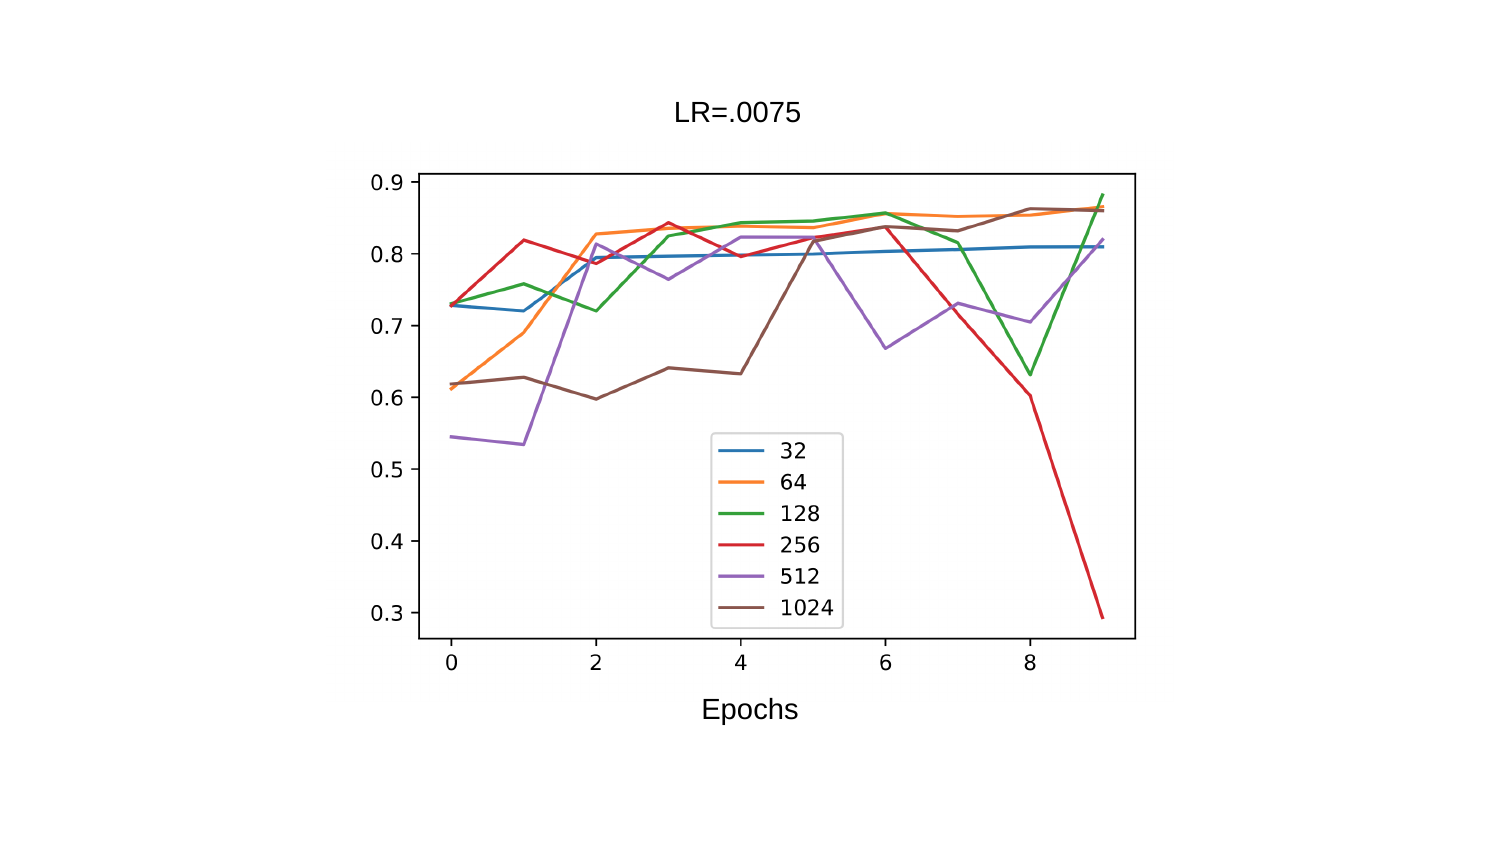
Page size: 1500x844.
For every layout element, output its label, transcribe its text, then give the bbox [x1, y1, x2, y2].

picture [326, 141, 1174, 702]
text_box Epochs [463, 710, 1037, 741]
text_box LR=.0075 [466, 78, 1009, 140]
